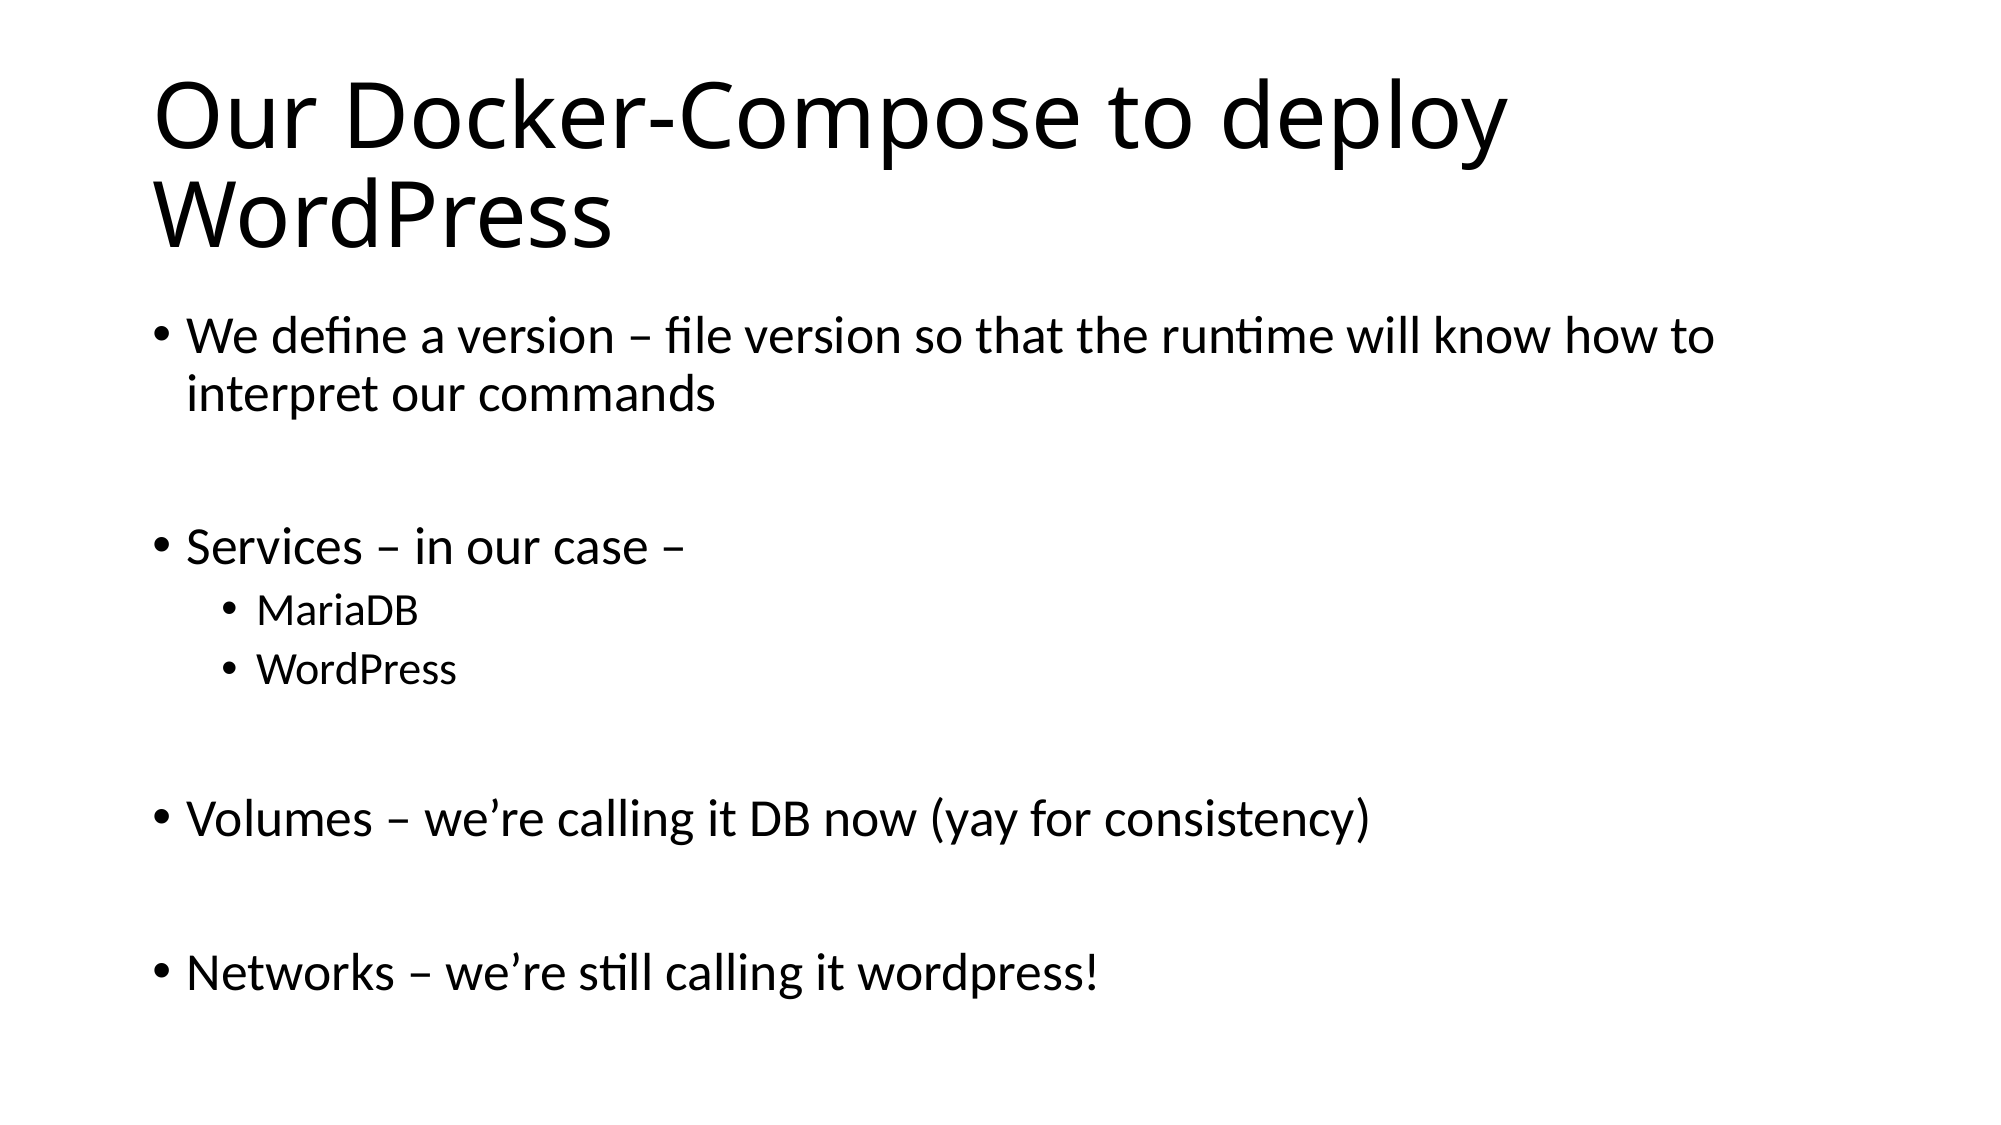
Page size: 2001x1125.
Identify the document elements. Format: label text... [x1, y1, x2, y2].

list We define a version – file version so that the runtime will know how to interpret our commands Services – in our case – MariaDB WordPress Volumes – we’re calling it DB now (yay for consistency) Networks – we’re still calling it wordpress! [137, 299, 1863, 1014]
title Our Docker-Compose to deploy WordPress [137, 59, 1863, 278]
